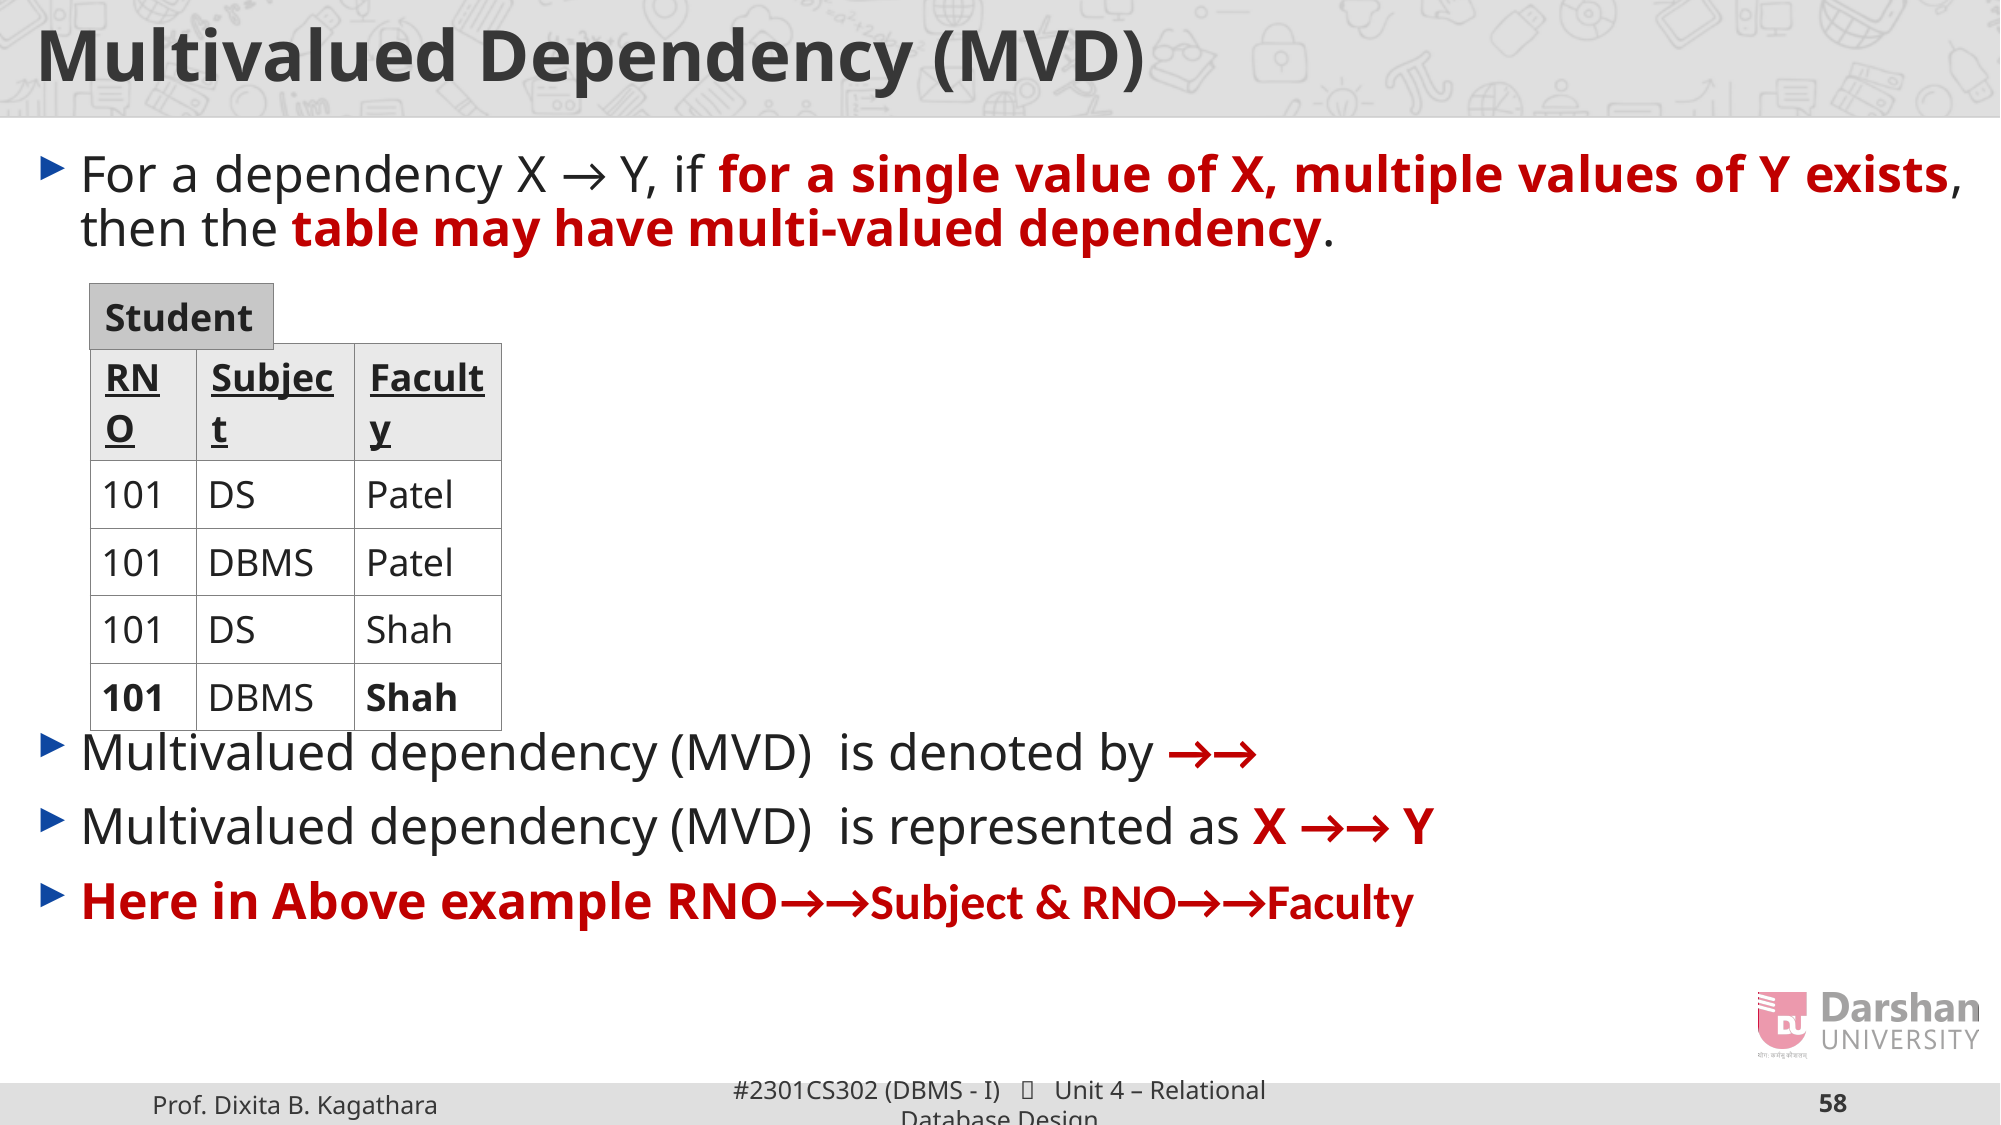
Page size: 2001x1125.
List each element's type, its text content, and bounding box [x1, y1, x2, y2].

table_cell 101 [91, 664, 196, 730]
table_cell Shah [355, 596, 501, 663]
table_cell Patel [355, 529, 501, 595]
table_cell DBMS [197, 664, 354, 730]
table_cell 101 [91, 596, 196, 663]
table_header Student [90, 284, 273, 349]
table_cell DS [197, 596, 354, 663]
table_header Subject [197, 344, 354, 460]
title Multivalued Dependency (MVD) [0, 0, 2000, 117]
table_cell 101 [91, 461, 196, 528]
table_header RNO [91, 350, 196, 460]
table_cell 101 [91, 529, 196, 595]
table_cell Patel [355, 461, 501, 528]
list For a dependency X → Y, if for a single value of X, multiple values of Y exists, then the table may have multi-valued dependency. Multivalued dependency (MVD) is denoted by →→ Multivalued dependency (MVD) is represented as X →→ Y Here in Above example RNO→→Subject & RNO→→Faculty [21, 141, 1979, 1059]
table_cell Shah [355, 664, 501, 730]
table_cell DS [197, 461, 354, 528]
table_header Faculty [355, 344, 501, 460]
table_cell DBMS [197, 529, 354, 595]
